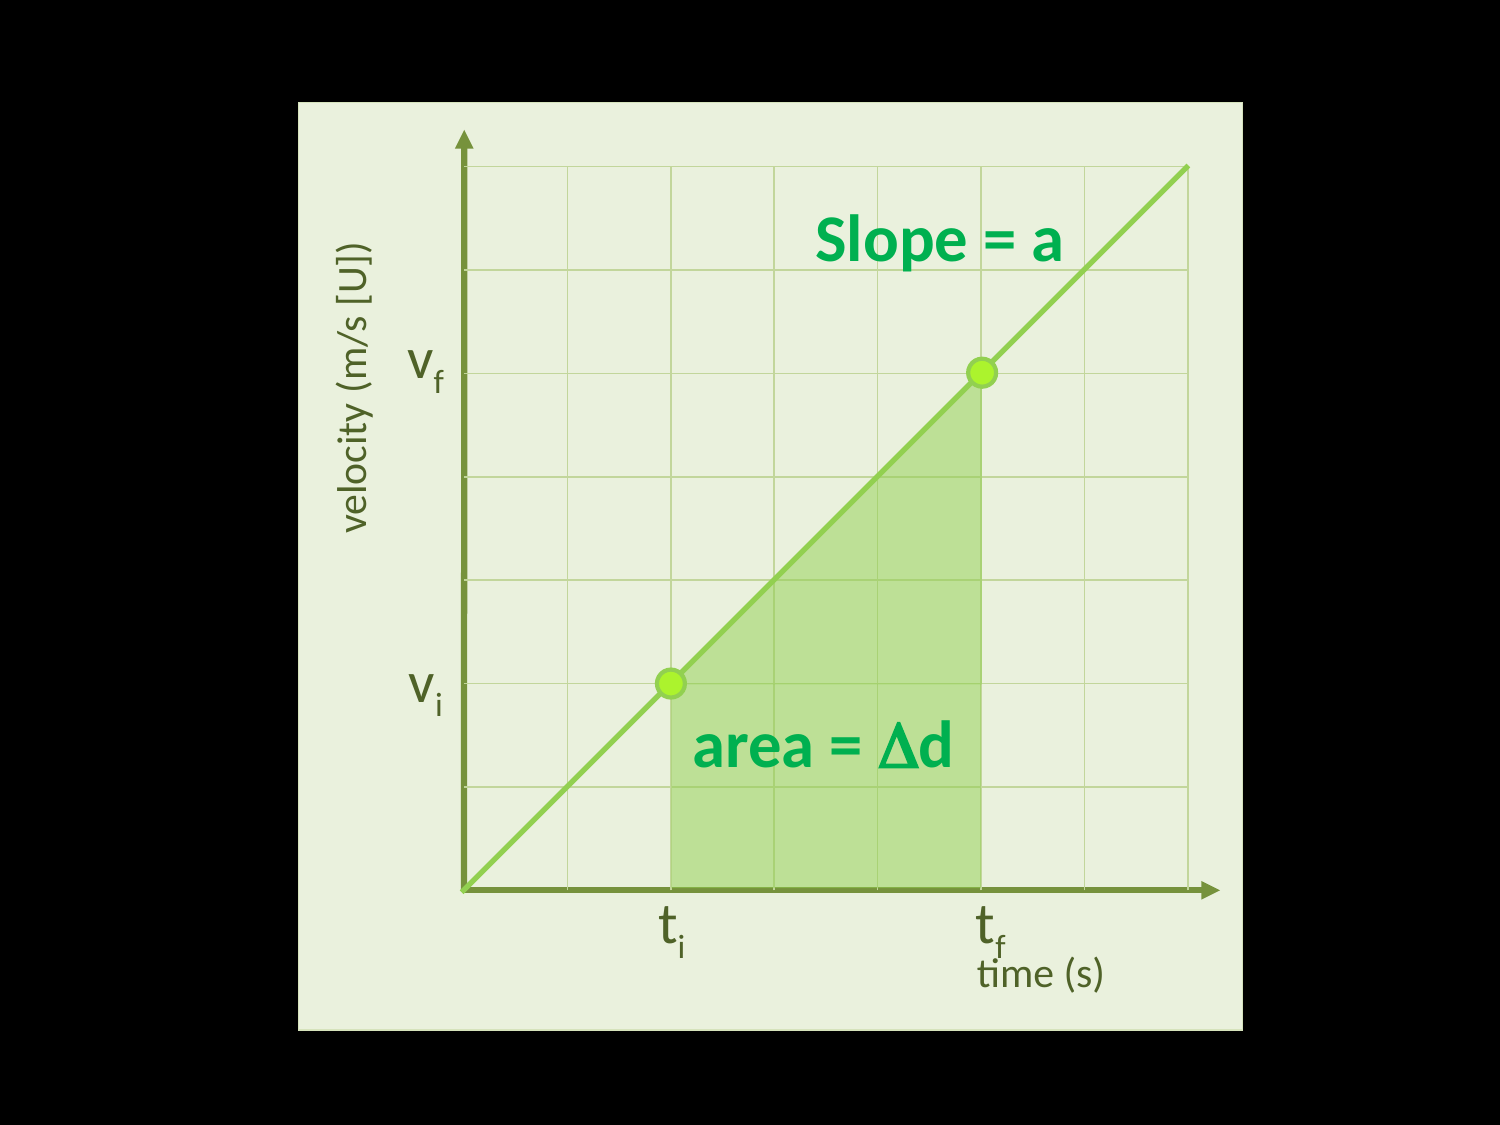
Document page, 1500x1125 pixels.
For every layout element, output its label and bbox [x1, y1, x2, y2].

text_box [461, 165, 1189, 893]
text_box [298, 102, 1243, 1031]
